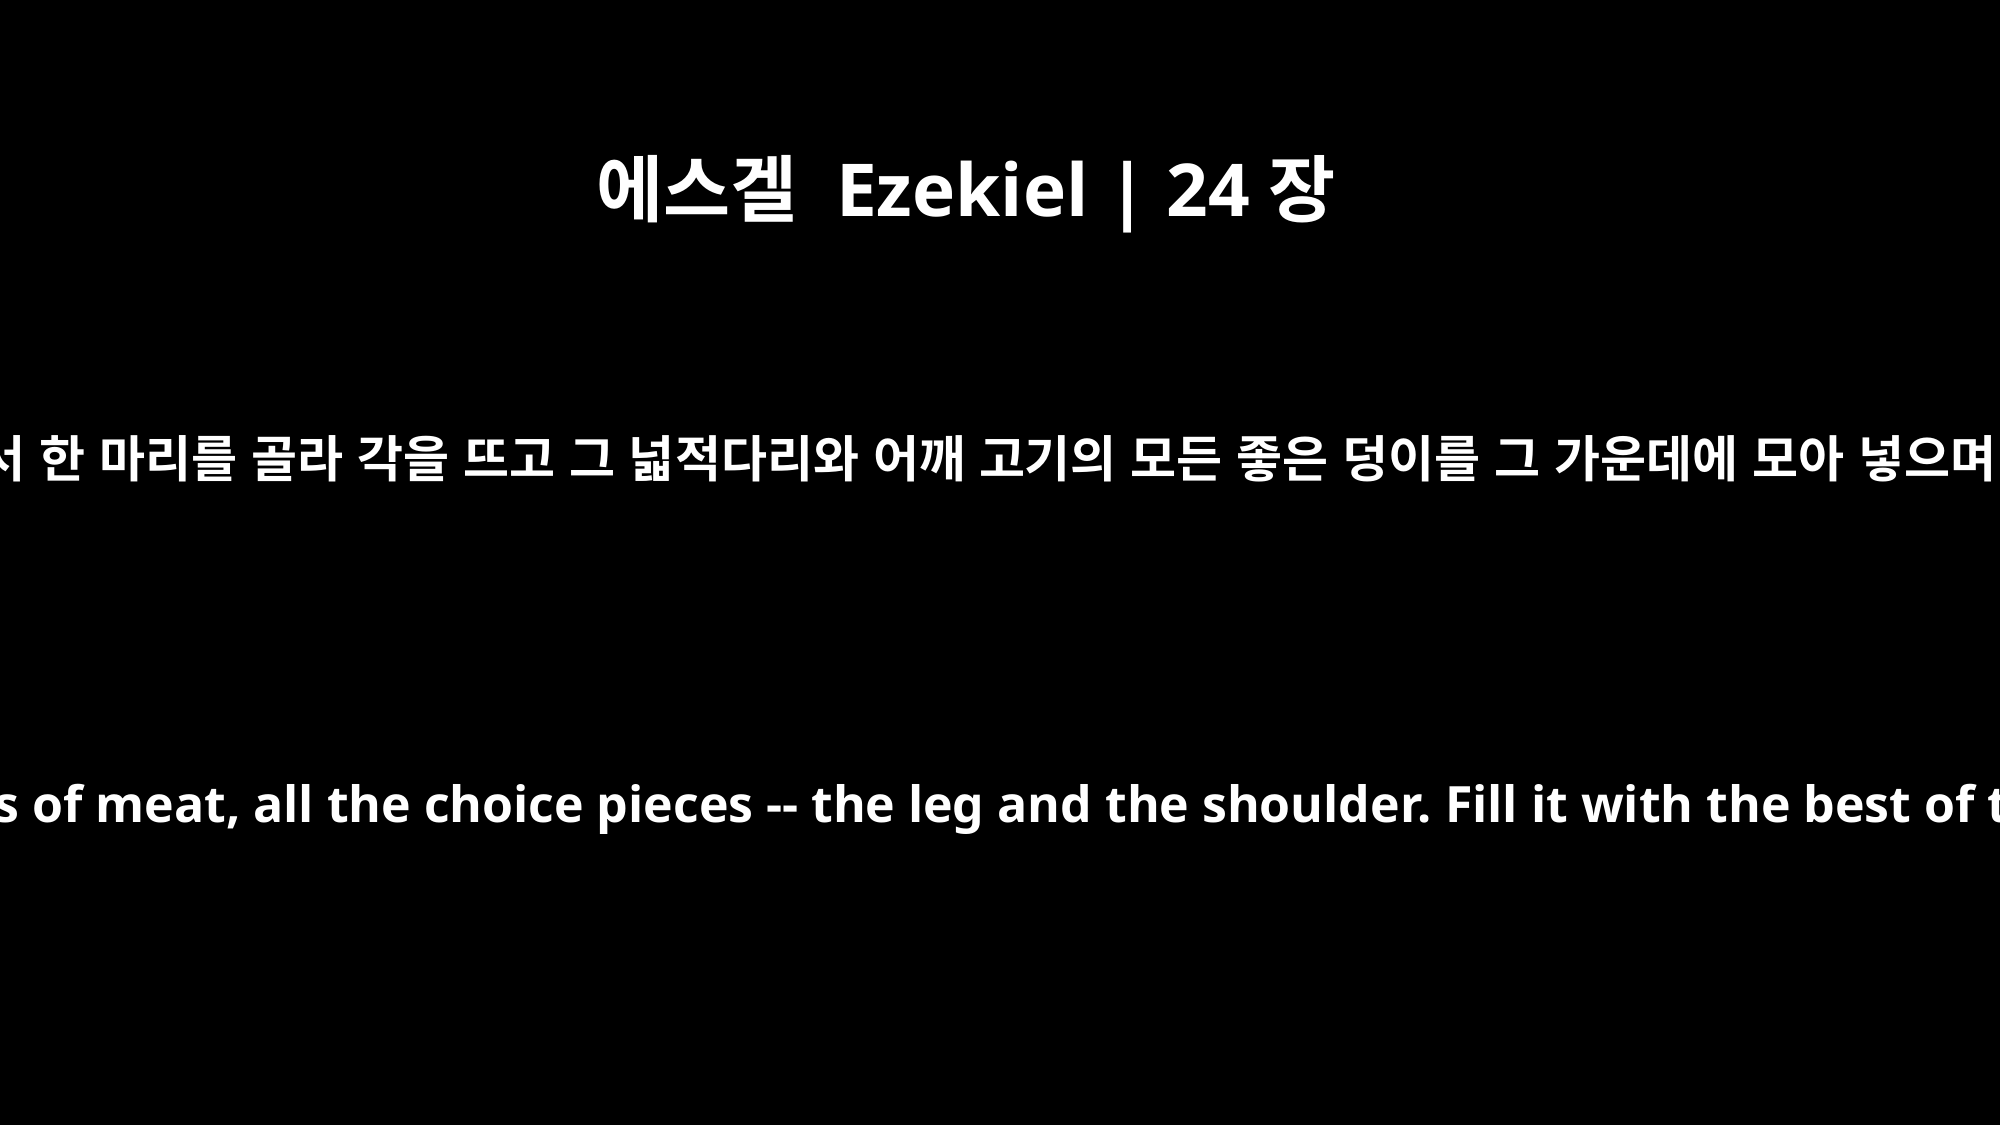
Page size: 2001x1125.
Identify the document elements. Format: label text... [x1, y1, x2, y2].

text_box 4 건 후에 물을 붓고 양 떼에서 한 마리를 골라 각을 뜨고 그 넓적다리와 어깨 고기의 모든 좋은 덩이를 그 가운데에 모아 넣으며 고른 뼈를 가득히 담고 [0, 359, 2000, 495]
text_box 에스겔 Ezekiel | 24장 [581, 136, 1351, 239]
text_box Put into it the pieces of meat, all the choice pieces -- the leg and the shoulder. Fill it with the best of these bones; [0, 764, 2000, 840]
